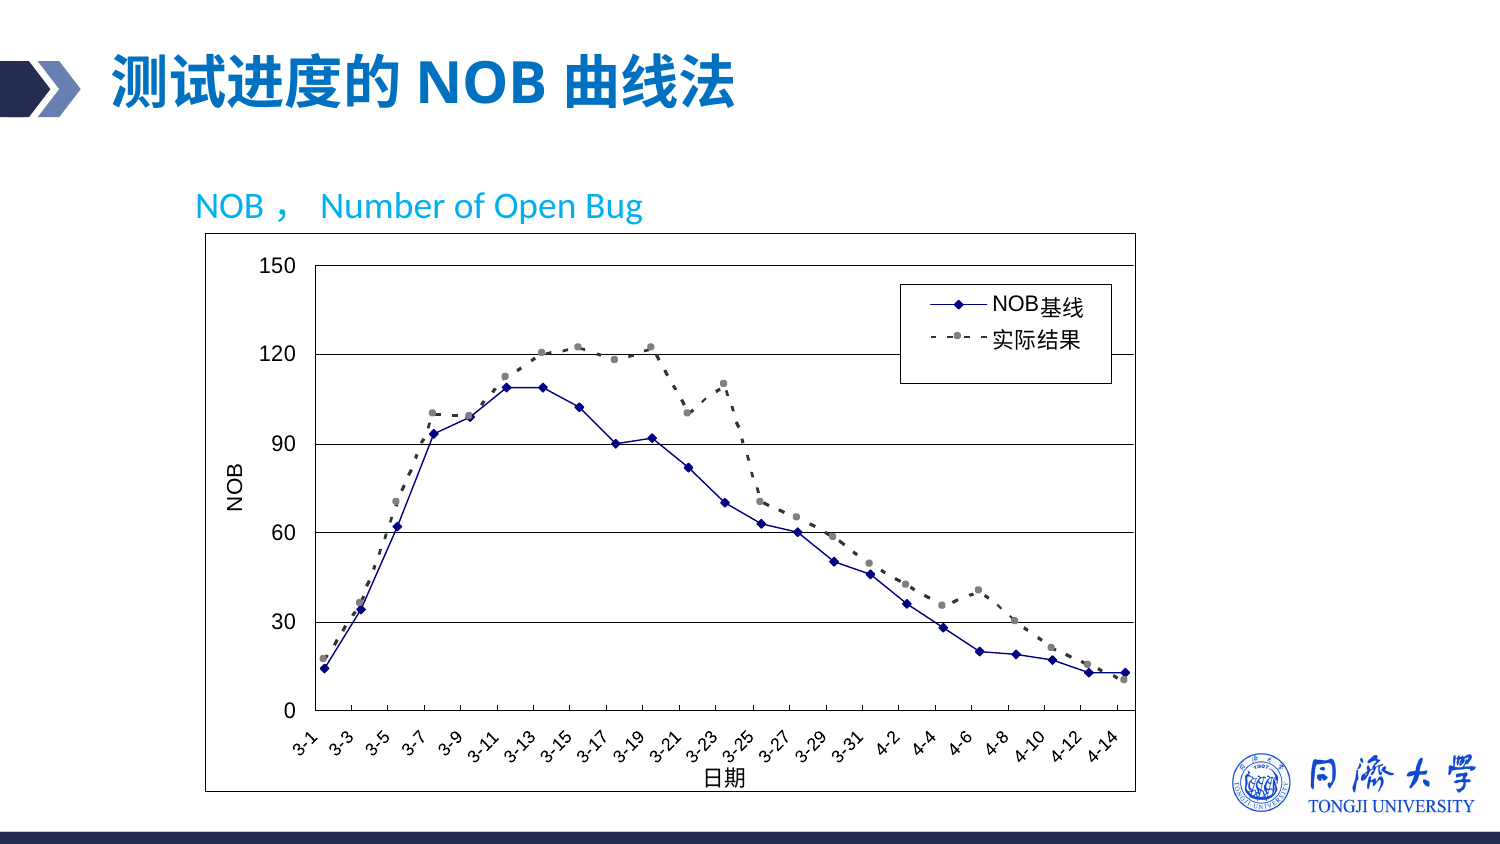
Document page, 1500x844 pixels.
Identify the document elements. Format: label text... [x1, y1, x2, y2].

title 测试进度的NOB曲线法 [95, 46, 1435, 132]
text_box NOB，Number of Open Bug [195, 180, 652, 226]
picture [1230, 751, 1480, 815]
picture [198, 225, 1144, 798]
